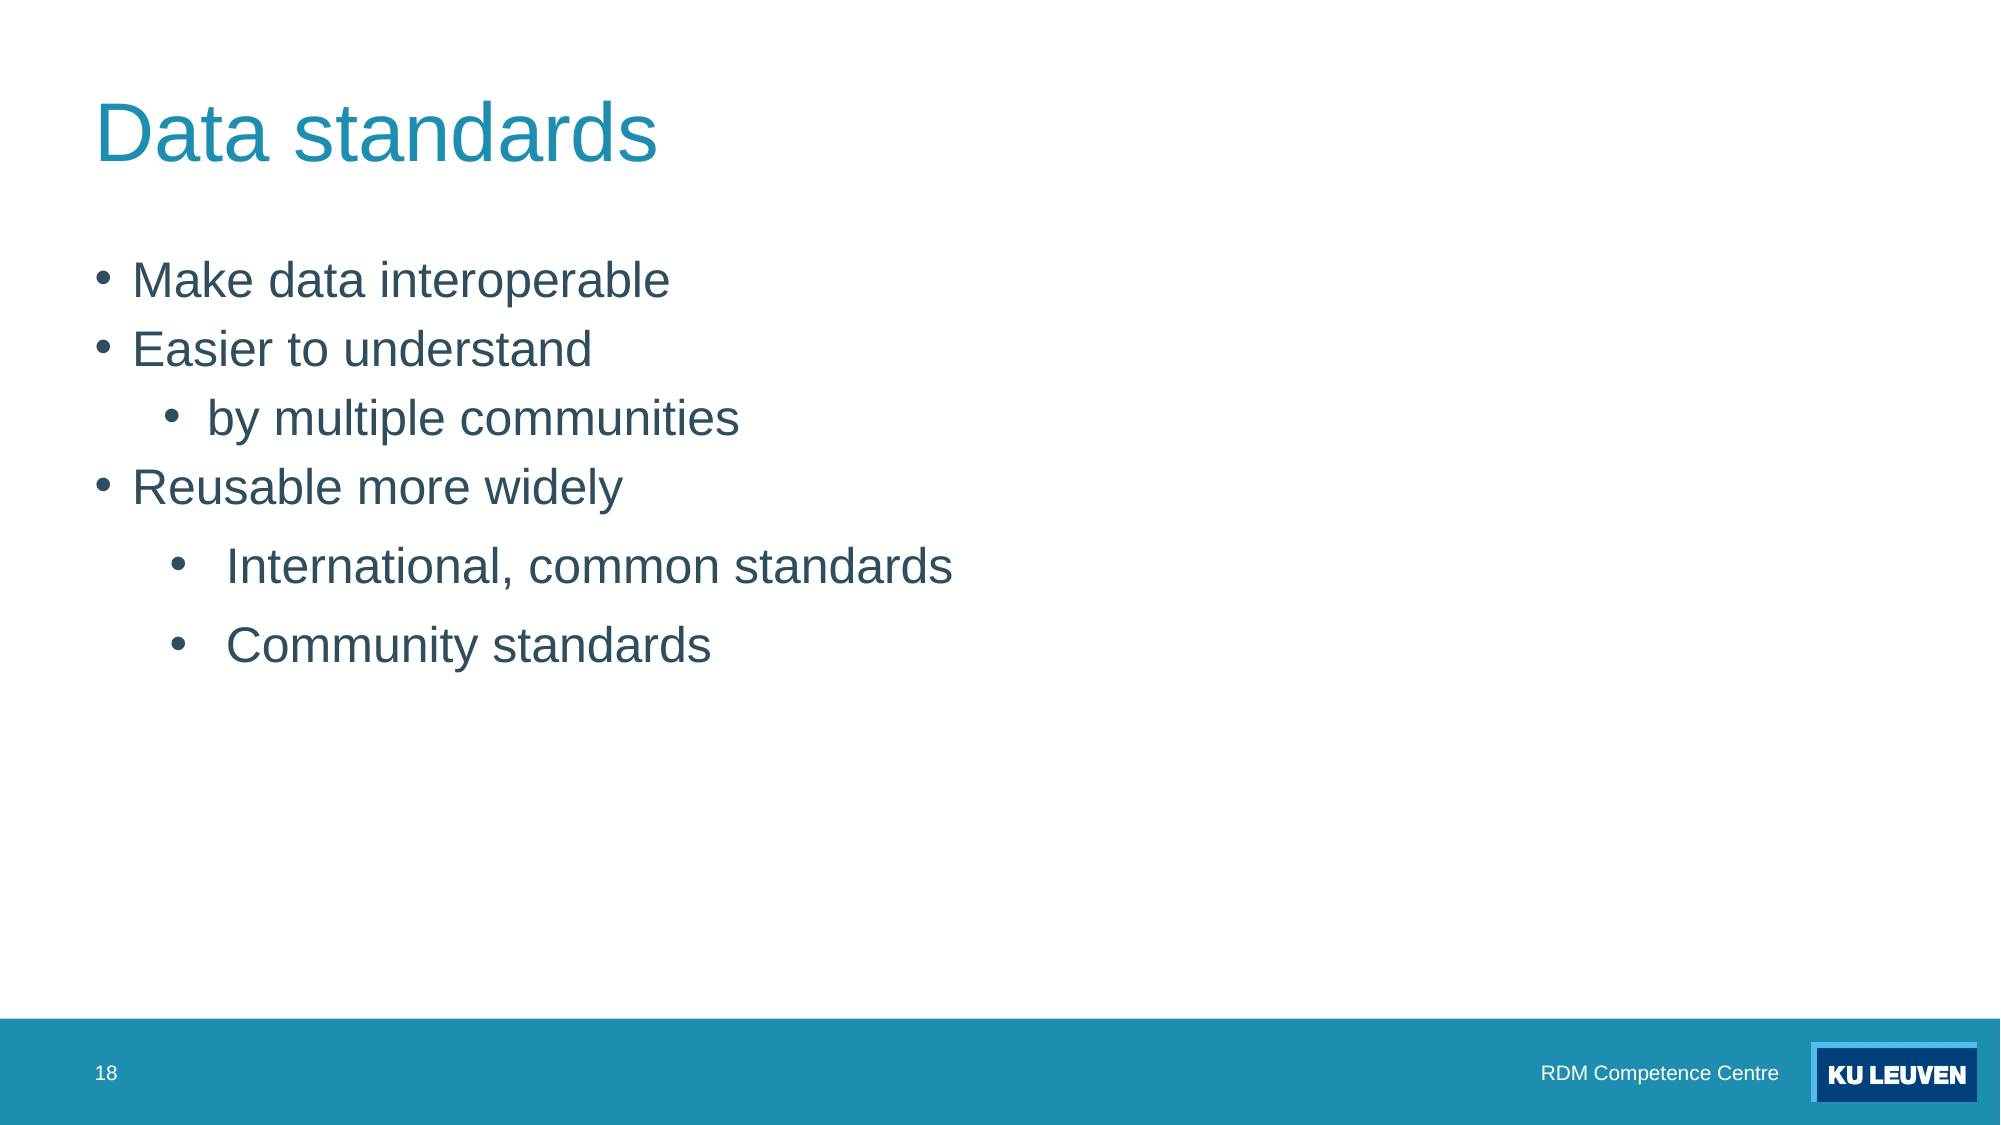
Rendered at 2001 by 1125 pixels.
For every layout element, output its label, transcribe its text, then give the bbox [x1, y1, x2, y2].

title Data standards [94, 33, 1906, 223]
picture [1811, 1042, 1977, 1102]
footer RDM Competence Centre [989, 1018, 1809, 1125]
list Make data interoperable Easier to understand by multiple communities Reusable more widely International, common standards Community standards [94, 238, 1044, 971]
slide_number ‹#› [94, 1018, 201, 1125]
